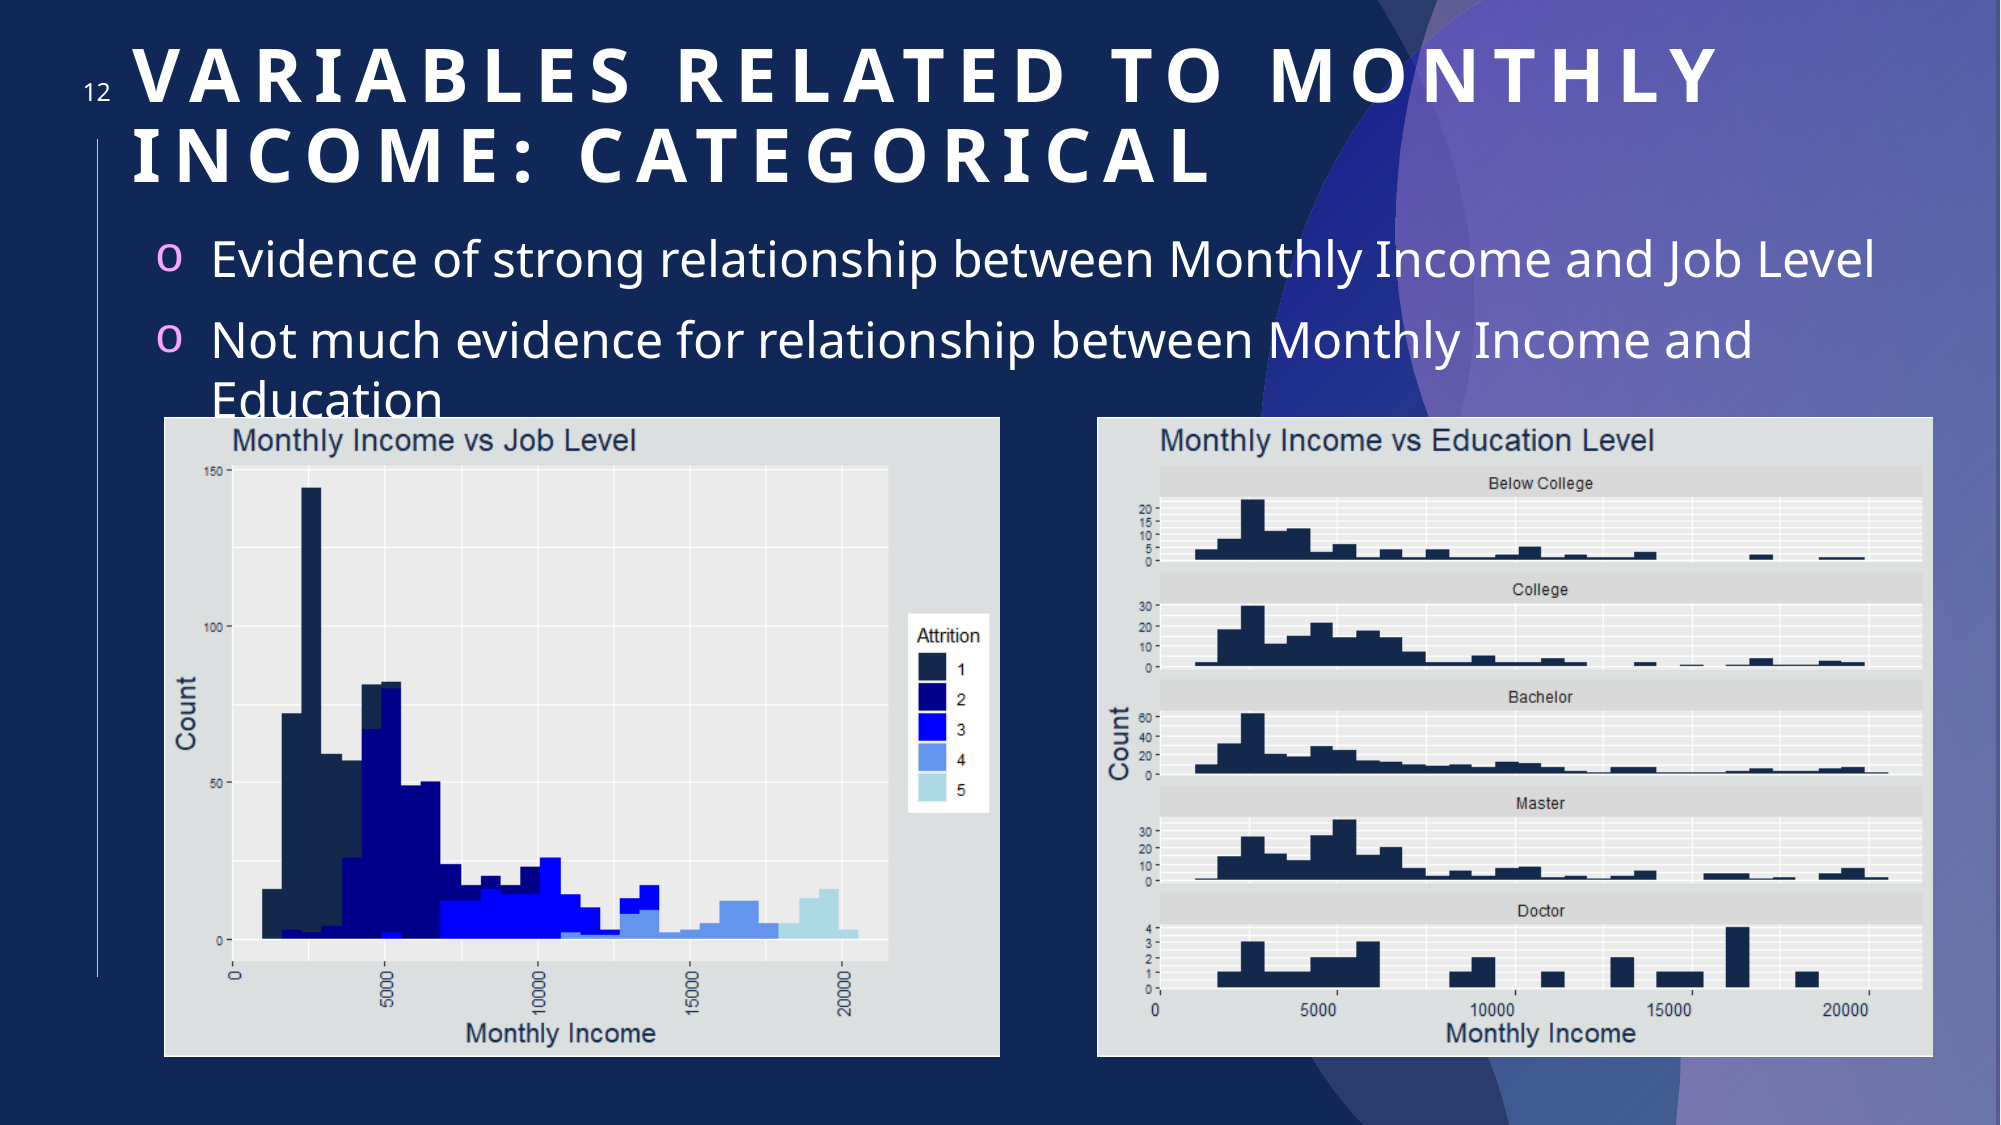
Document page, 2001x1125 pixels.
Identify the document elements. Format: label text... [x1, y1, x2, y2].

list Evidence of strong relationship between Monthly Income and Job Level Not much evidence for relationship between Monthly Income and Education [139, 220, 1904, 326]
picture [164, 417, 1000, 1057]
slide_number 12 [53, 67, 140, 119]
picture [1097, 417, 1933, 1057]
title Variables related to monthly income: Categorical [117, 30, 1962, 207]
